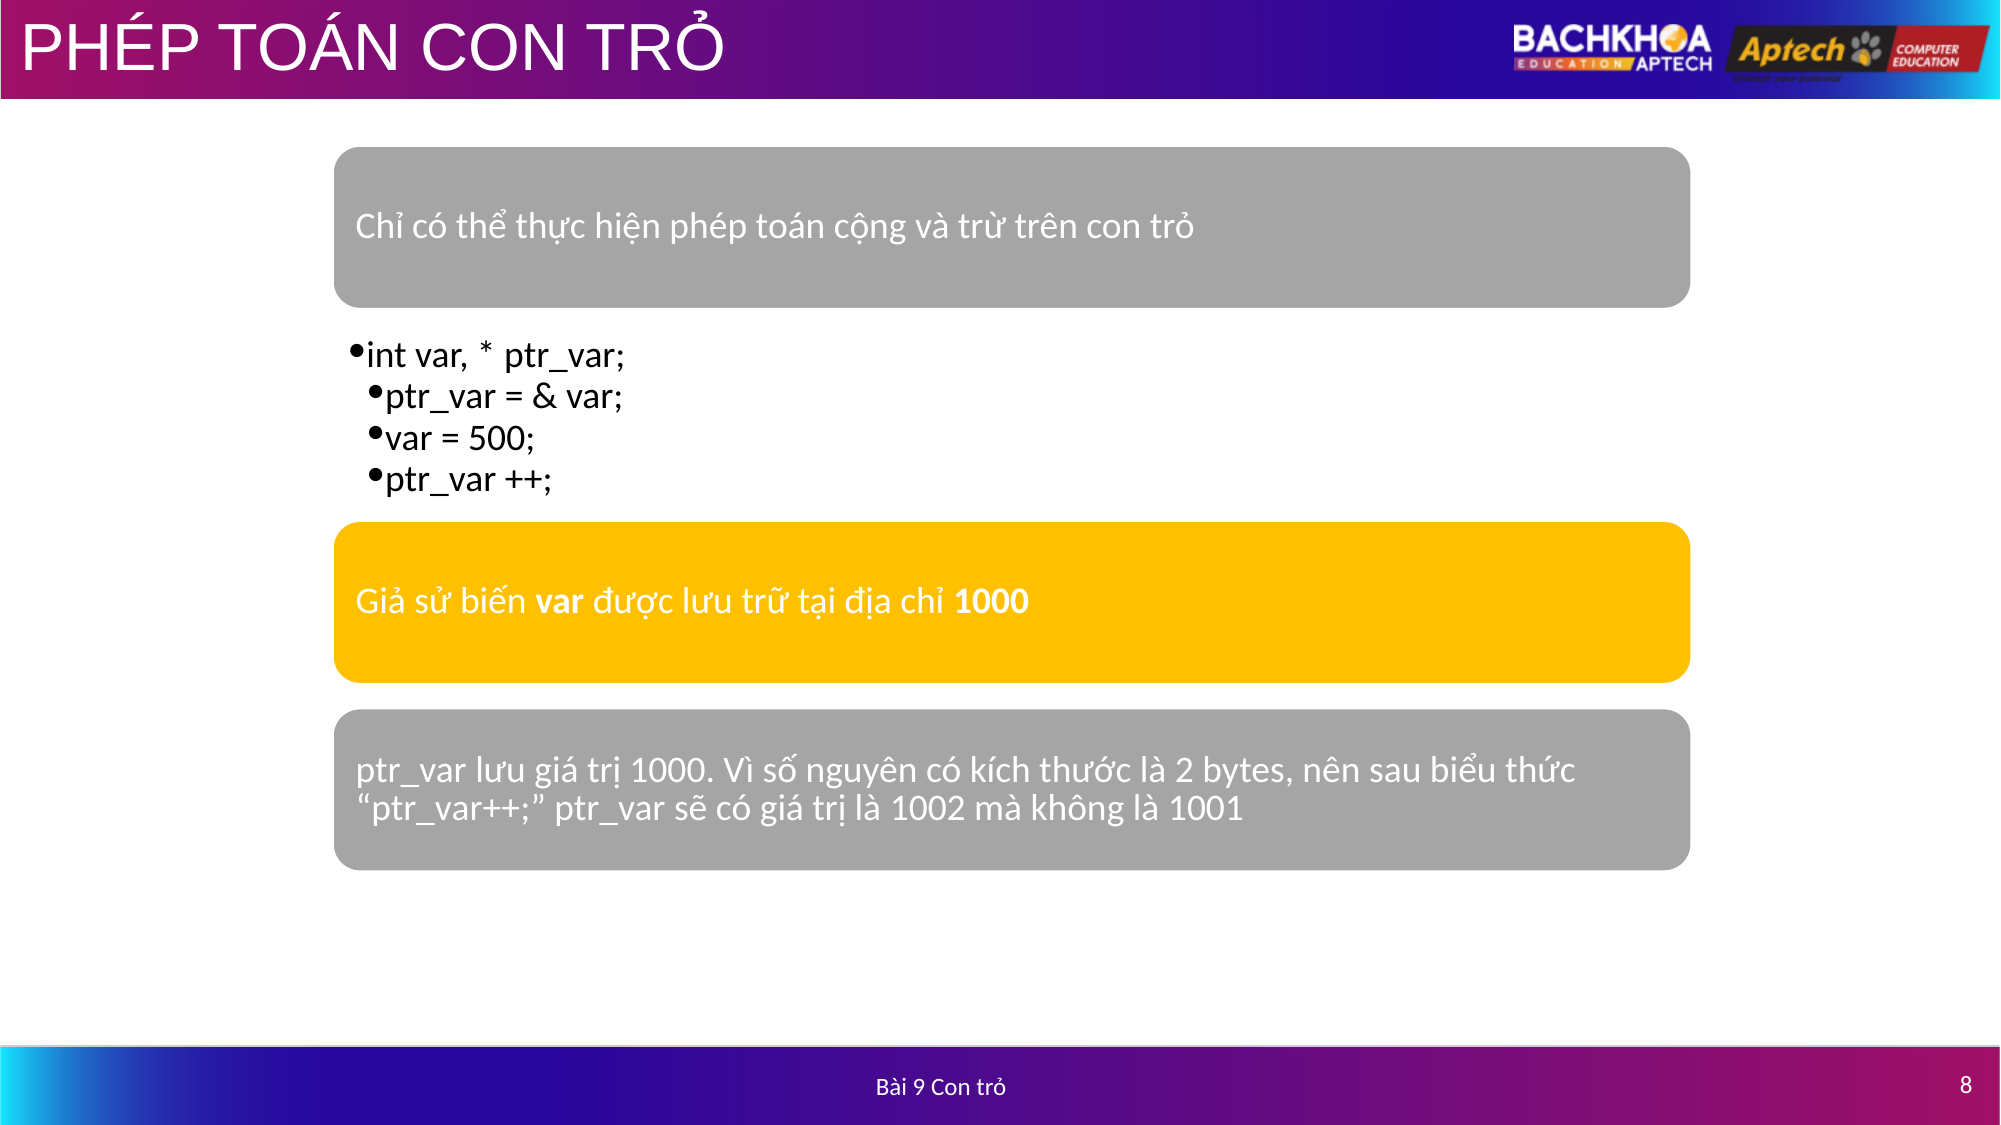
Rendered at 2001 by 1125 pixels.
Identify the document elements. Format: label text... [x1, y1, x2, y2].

text_box ptr_var lưu giá trị 1000. Vì số nguyên có kích thước là 2 bytes, nên sau biểu thức “ptr_var++;” ptr_var sẽ có giá trị là 1002 mà không là 1001 [332, 708, 1692, 872]
footer Bài 9 Con trỏ [17, 1055, 1865, 1116]
picture [0, 1045, 2000, 1125]
slide_number ‹#› [1877, 1053, 1988, 1114]
title PHÉP TOÁN CON TRỎ [4, 5, 1990, 93]
text_box Chỉ có thể thực hiện phép toán cộng và trừ trên con trỏ [332, 145, 1692, 309]
text_box int var, * ptr_var; ptr_var = & var; var = 500; ptr_var ++; [332, 333, 1692, 497]
picture [0, 0, 2001, 99]
text_box Giả sử biến var được lưu trữ tại địa chỉ 1000 [332, 520, 1692, 684]
